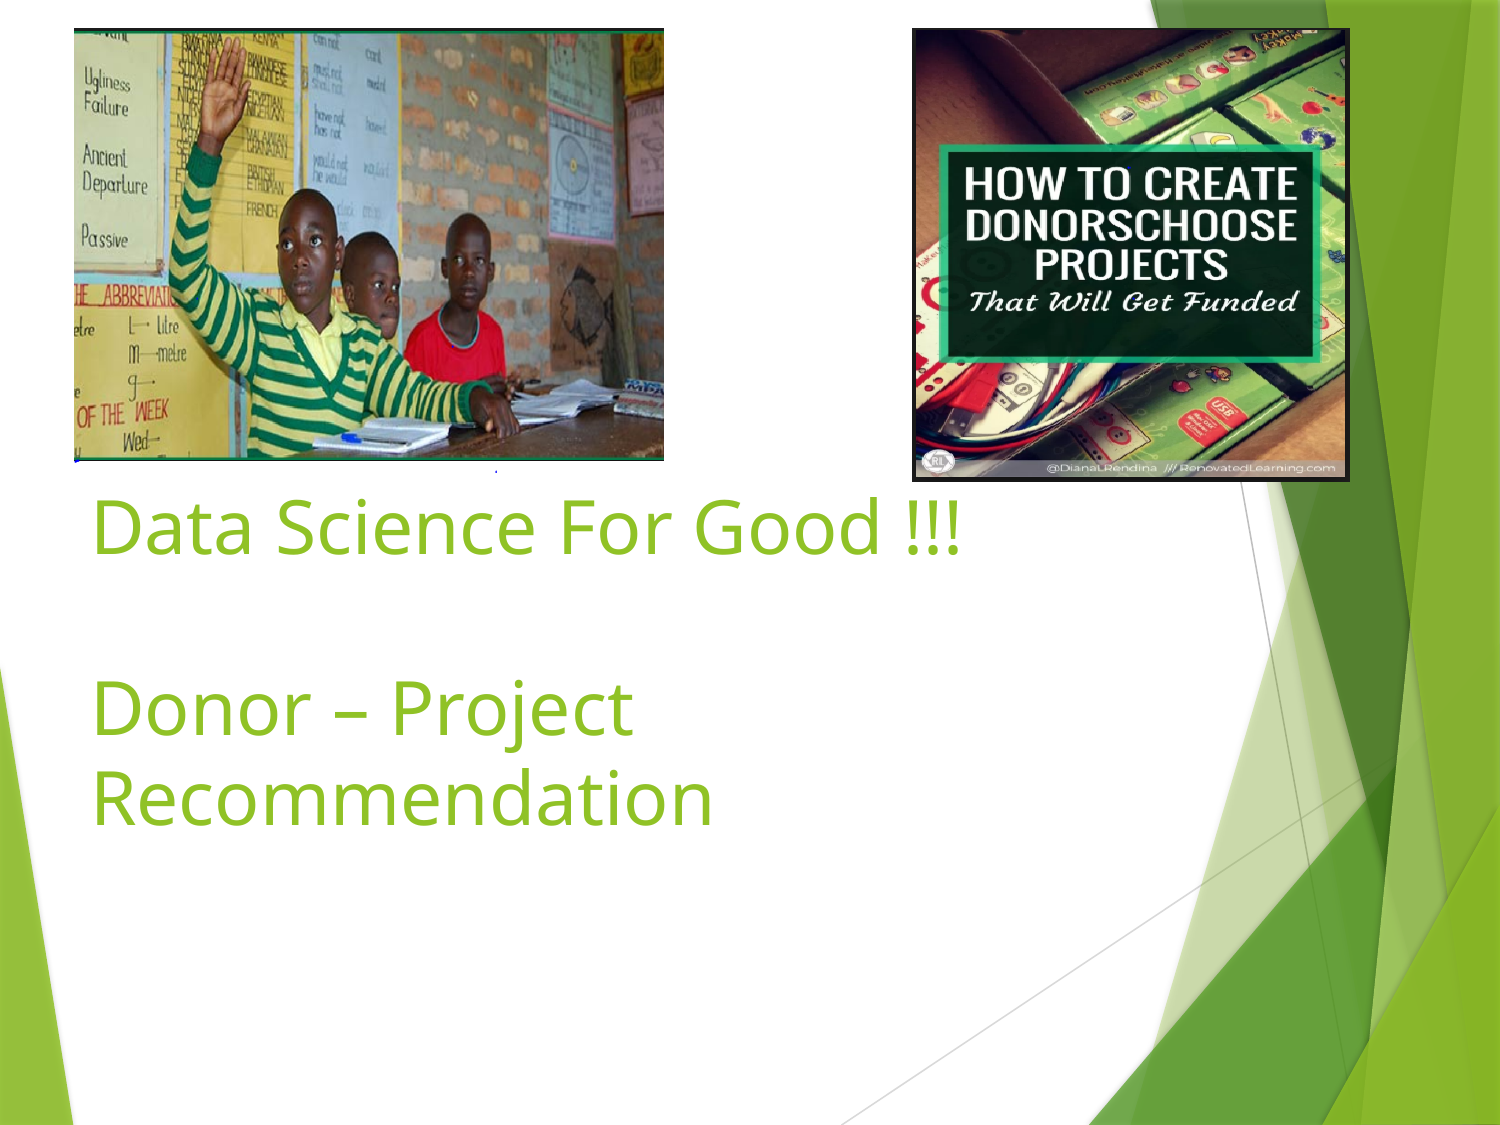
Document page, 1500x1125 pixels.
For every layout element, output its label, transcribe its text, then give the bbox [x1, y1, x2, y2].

title Data Science For Good !!! Donor – Project Recommendation [75, 472, 1275, 1055]
picture [911, 28, 1351, 483]
picture [73, 27, 664, 473]
